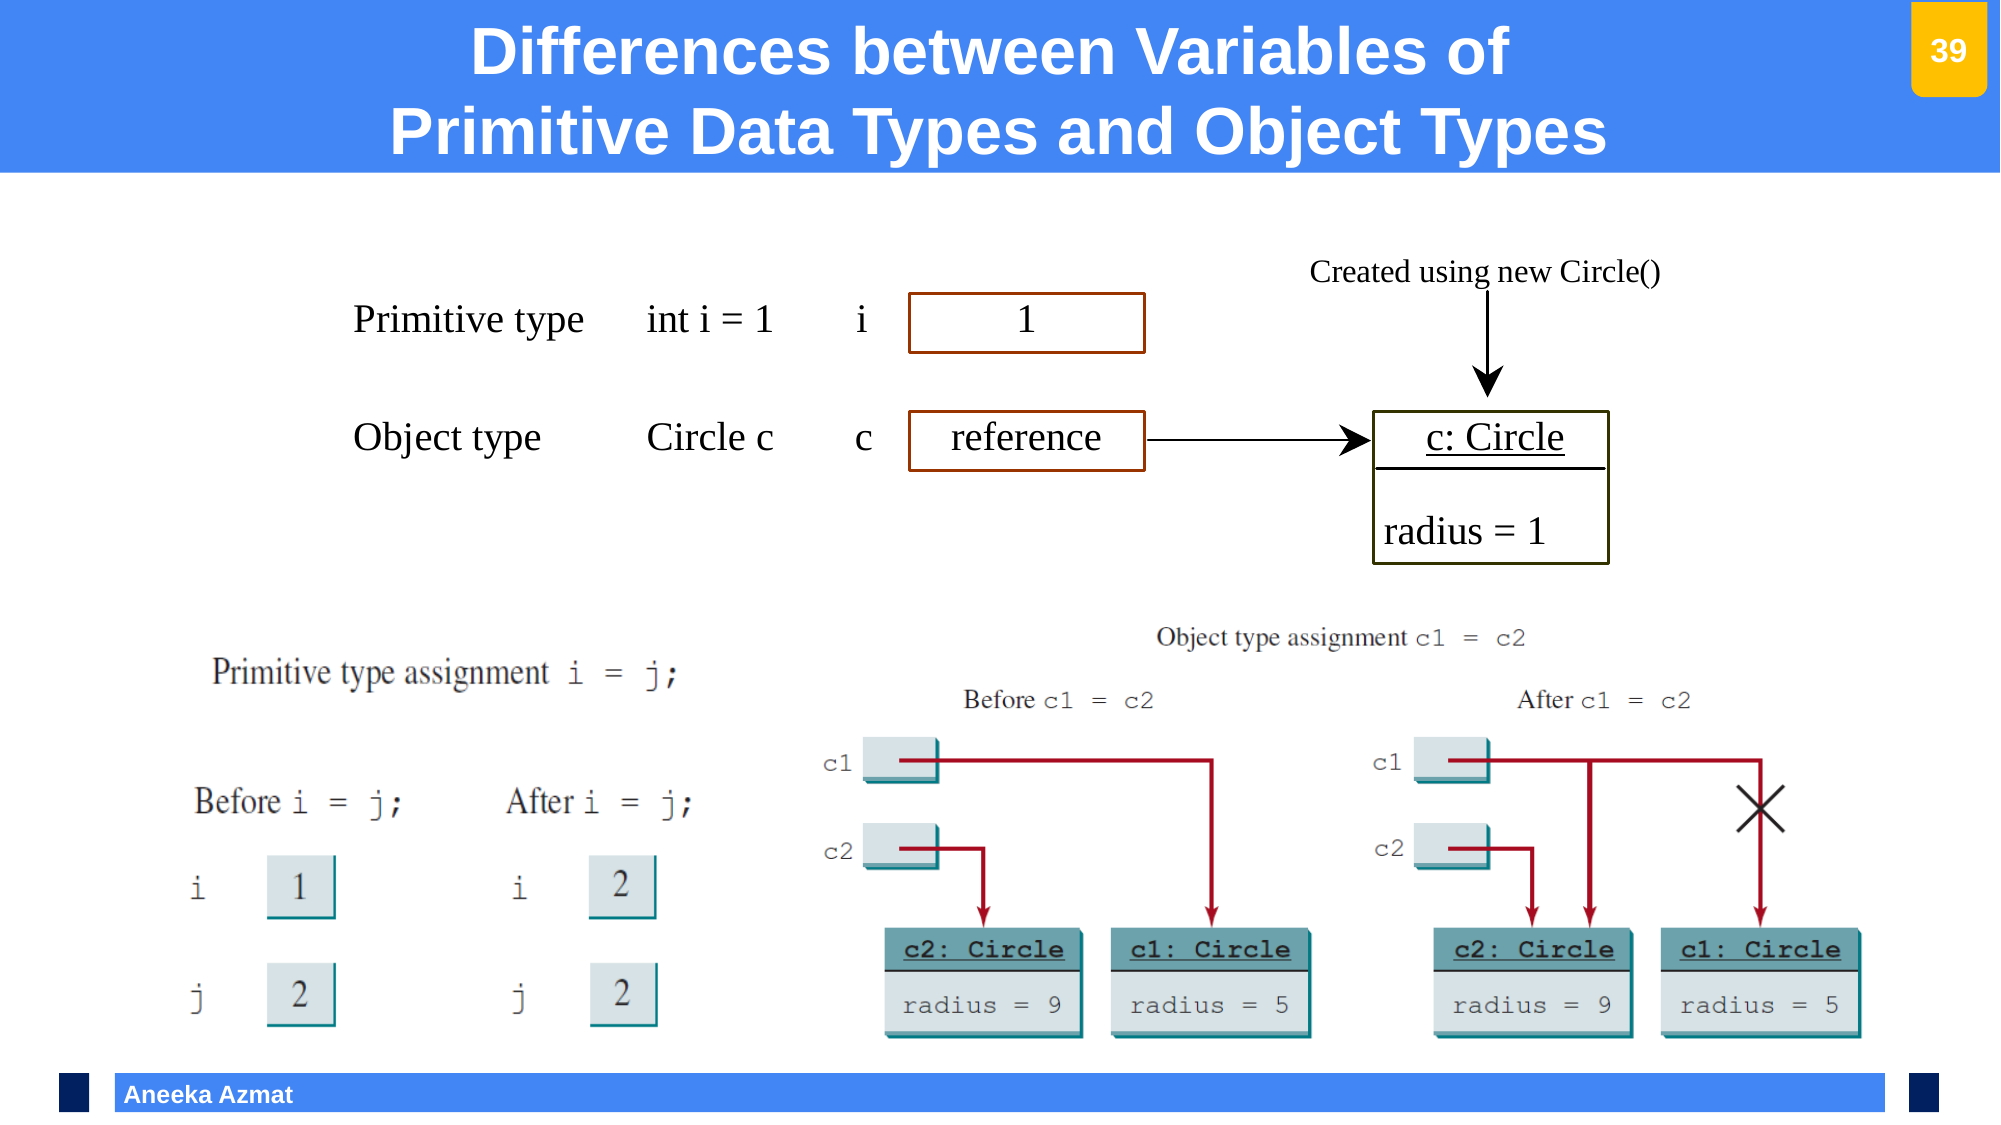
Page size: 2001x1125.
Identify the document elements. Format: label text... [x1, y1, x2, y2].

slide_number 39 [1910, 2, 1987, 96]
picture [811, 621, 1885, 1061]
text_box [1908, 1072, 1940, 1113]
text_box [1909, 0, 1989, 92]
title [0, 0, 2000, 173]
text_box [58, 1072, 90, 1113]
text_box Aneeka Azmat [114, 1071, 316, 1116]
picture [177, 639, 694, 1049]
text_box [59, 193, 1940, 1049]
text_box [316, 1072, 1886, 1113]
text_box Differences between Variables of Primitive Data Types and Object Types [114, 2, 1885, 173]
picture [292, 234, 1706, 584]
